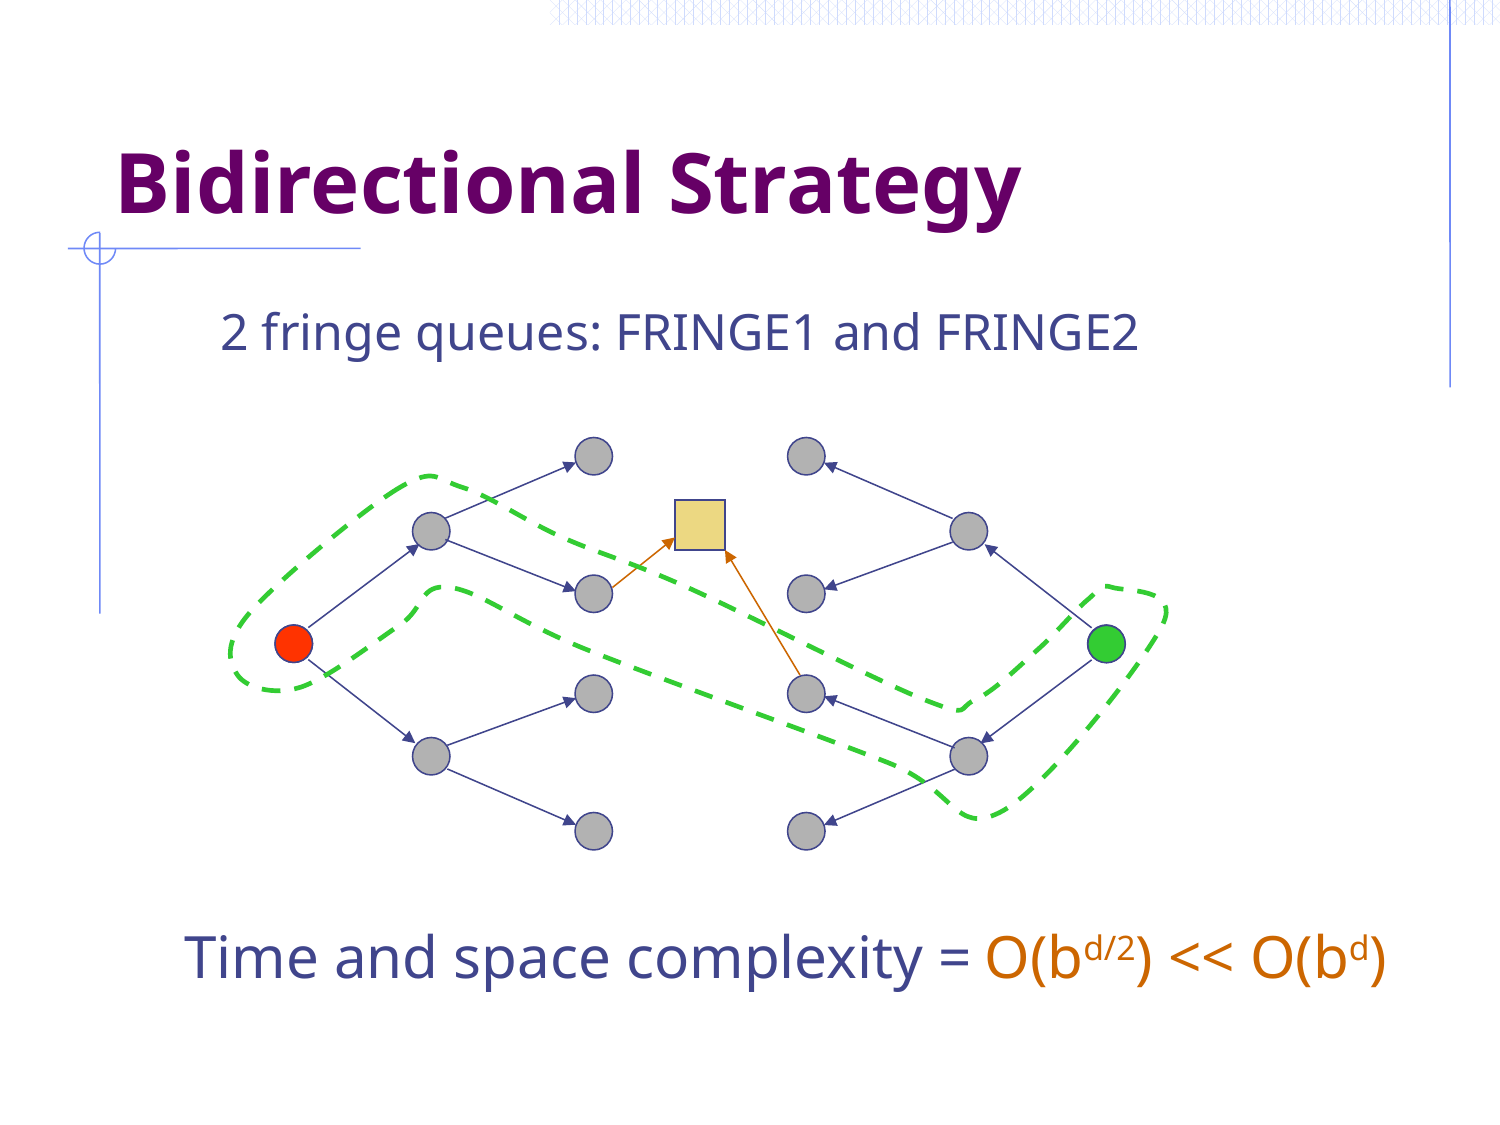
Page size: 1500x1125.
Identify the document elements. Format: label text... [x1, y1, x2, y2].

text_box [787, 437, 1126, 851]
text_box 2 fringe queues: FRINGE1 and FRINGE2 [205, 292, 1156, 368]
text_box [612, 499, 801, 676]
text_box [676, 684, 782, 723]
text_box [1129, 589, 1167, 676]
text_box Time and space complexity = O(bd/2) << O(bd) [169, 912, 1418, 998]
title Bidirectional Strategy [99, 49, 1376, 238]
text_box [237, 474, 651, 813]
